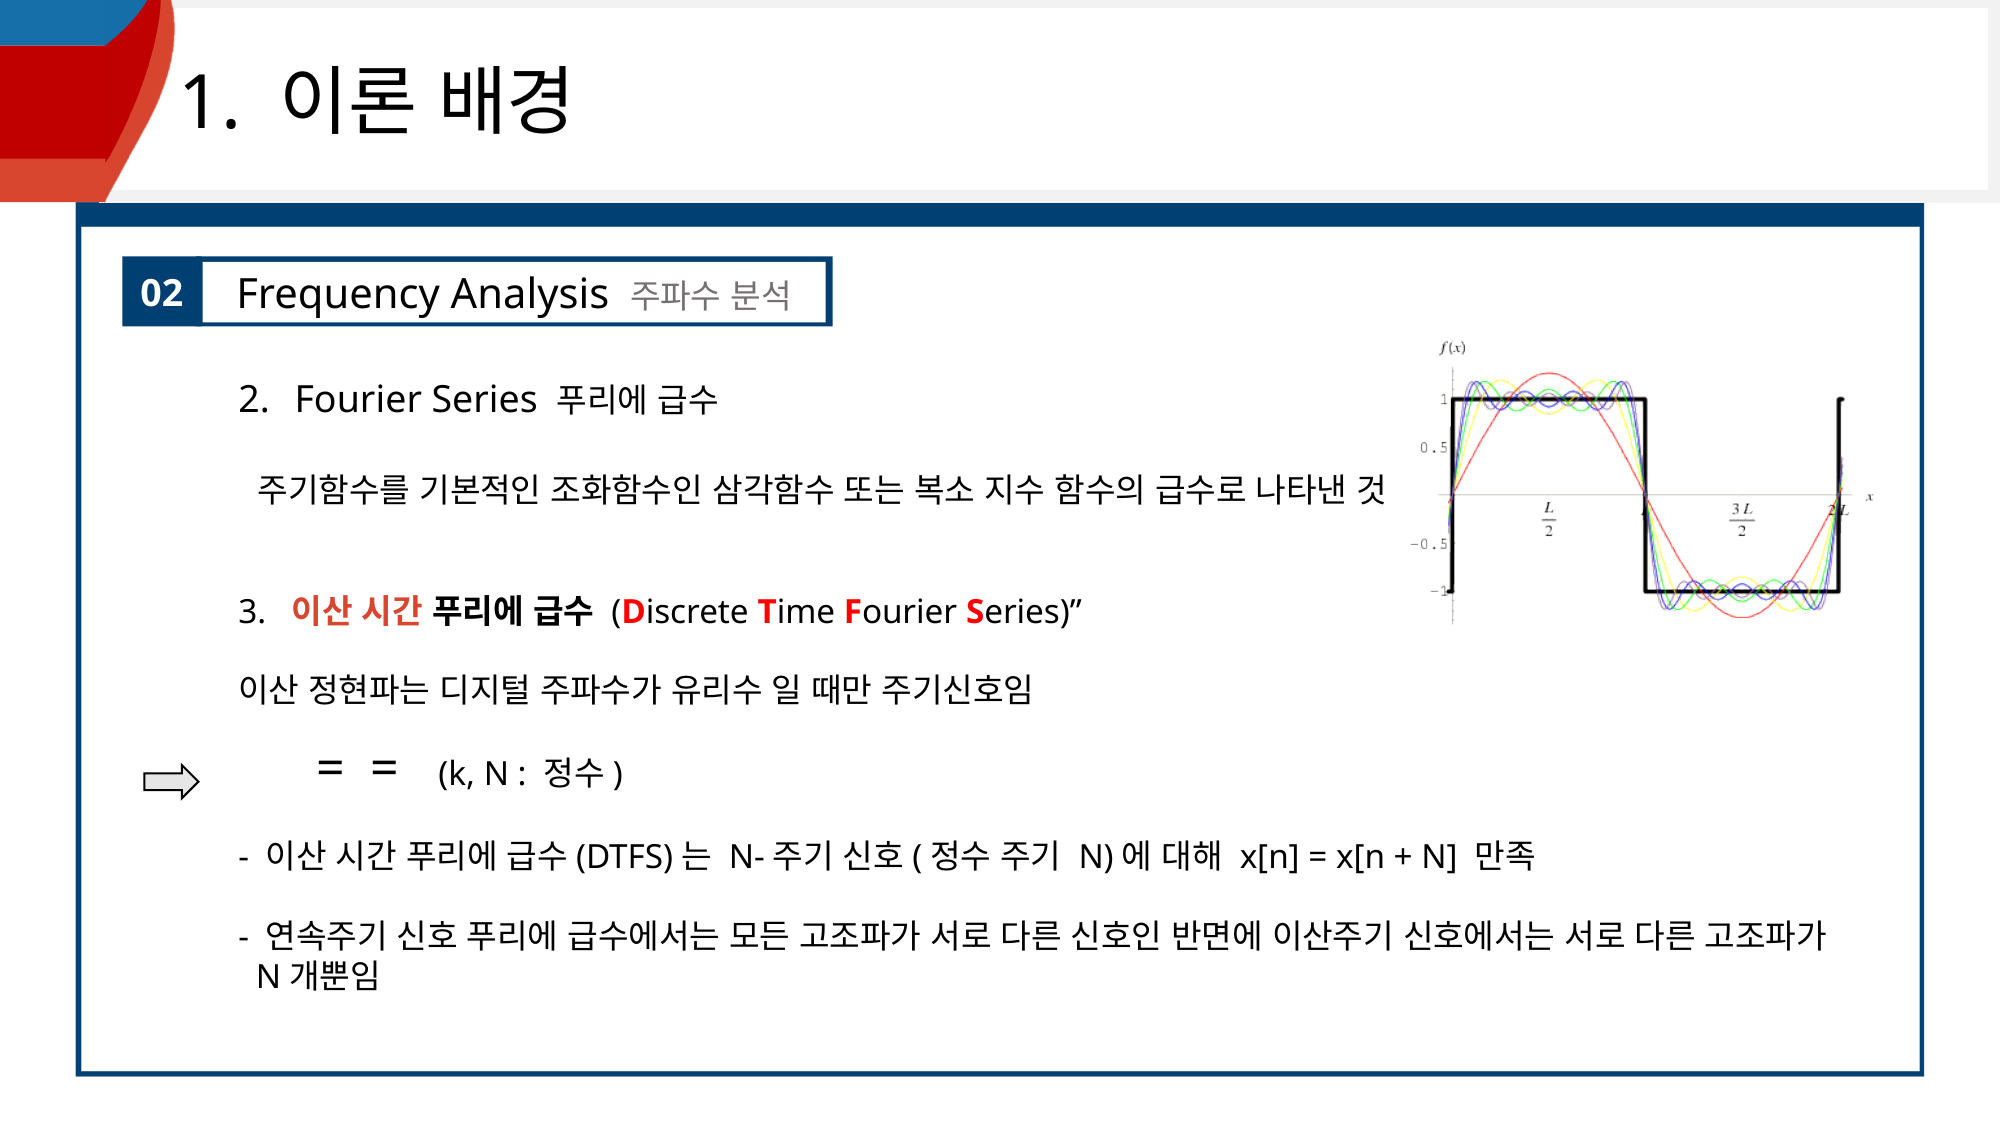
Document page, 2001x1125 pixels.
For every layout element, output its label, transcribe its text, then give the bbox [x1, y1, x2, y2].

text_box [75, 201, 1925, 1078]
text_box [0, 0, 184, 203]
text_box 02 [121, 255, 202, 327]
text_box [143, 762, 200, 801]
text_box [195, 256, 833, 327]
picture [1408, 334, 1879, 626]
text_box [80, 226, 1921, 1072]
text_box 1. 이론 배경 [184, 0, 1995, 198]
